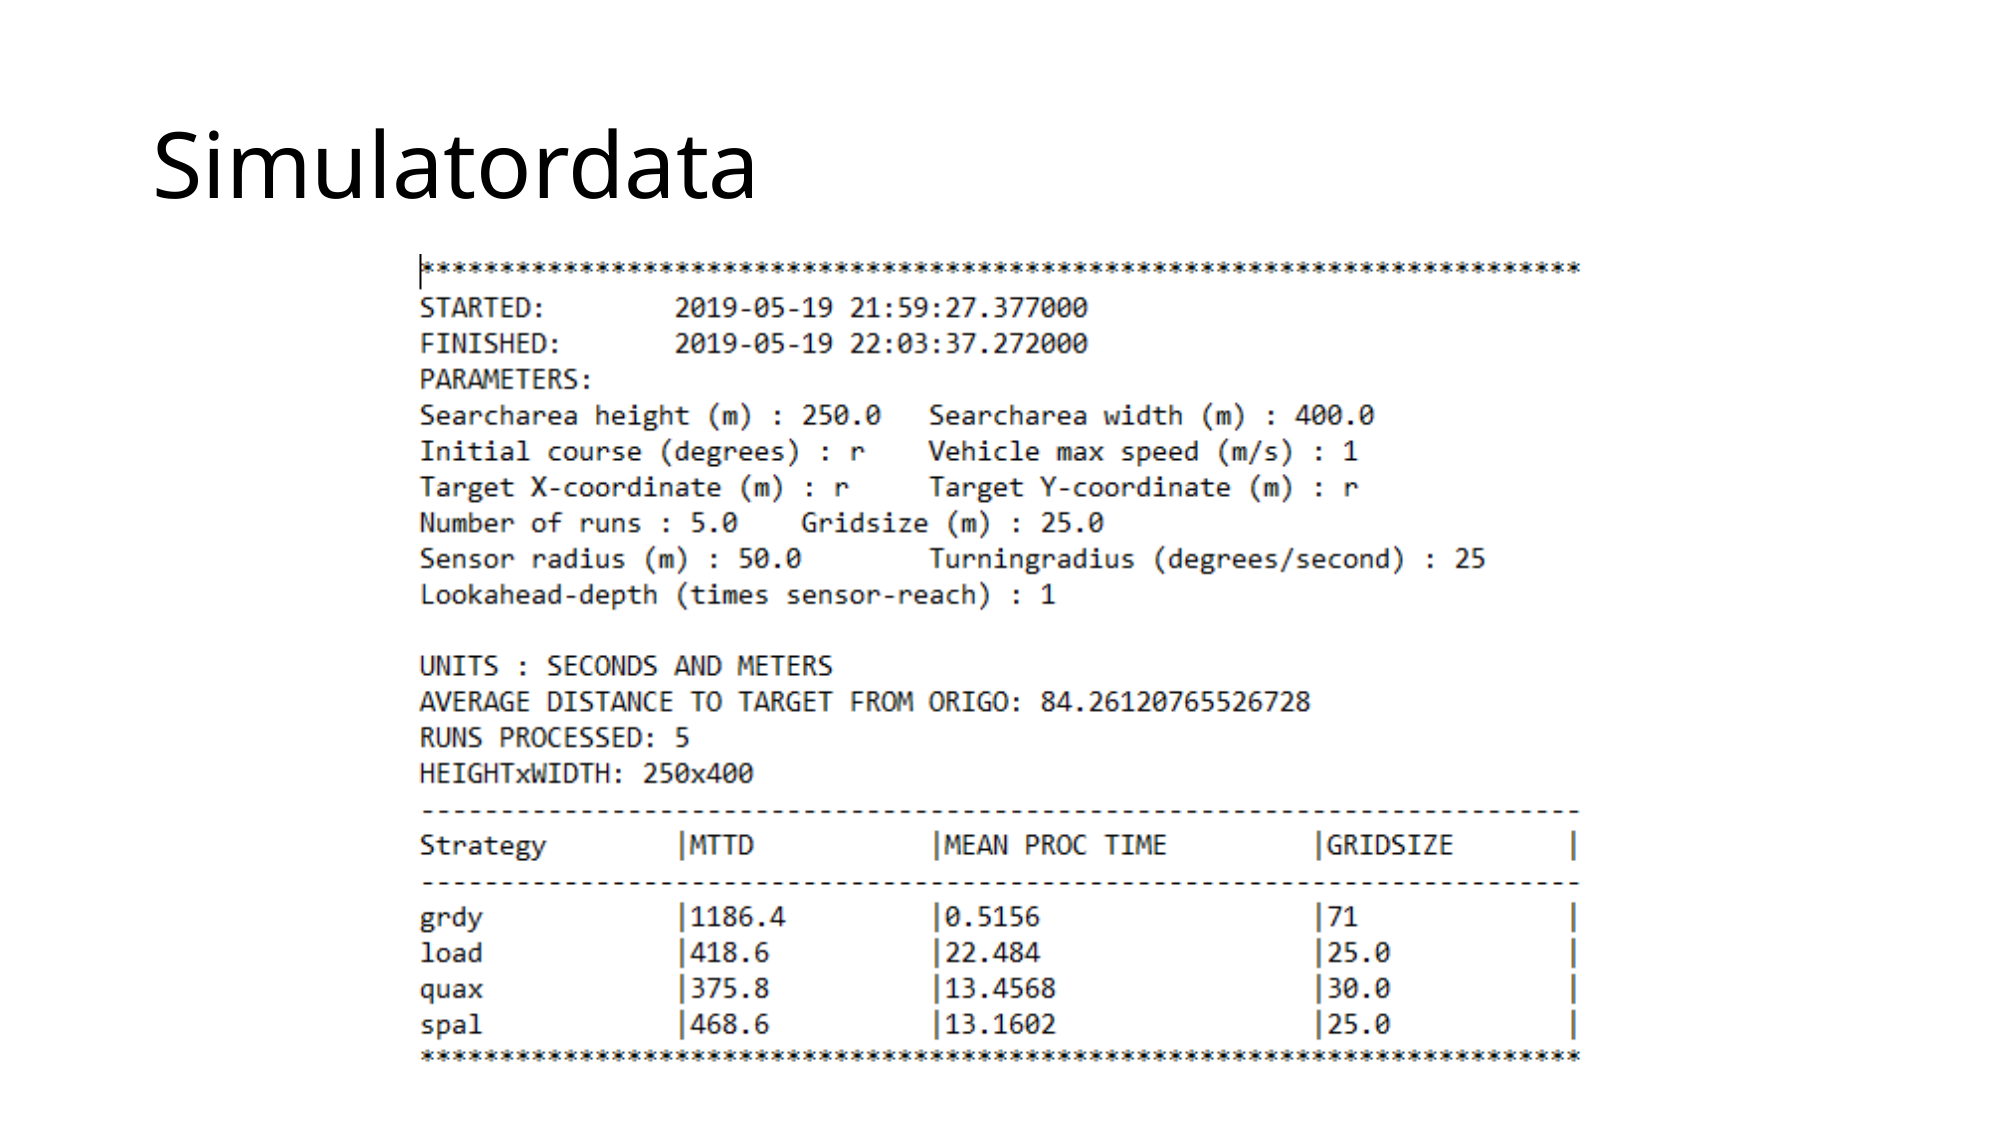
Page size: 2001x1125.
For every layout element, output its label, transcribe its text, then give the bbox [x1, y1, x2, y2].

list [414, 254, 1586, 1072]
title Simulatordata [137, 59, 1863, 278]
